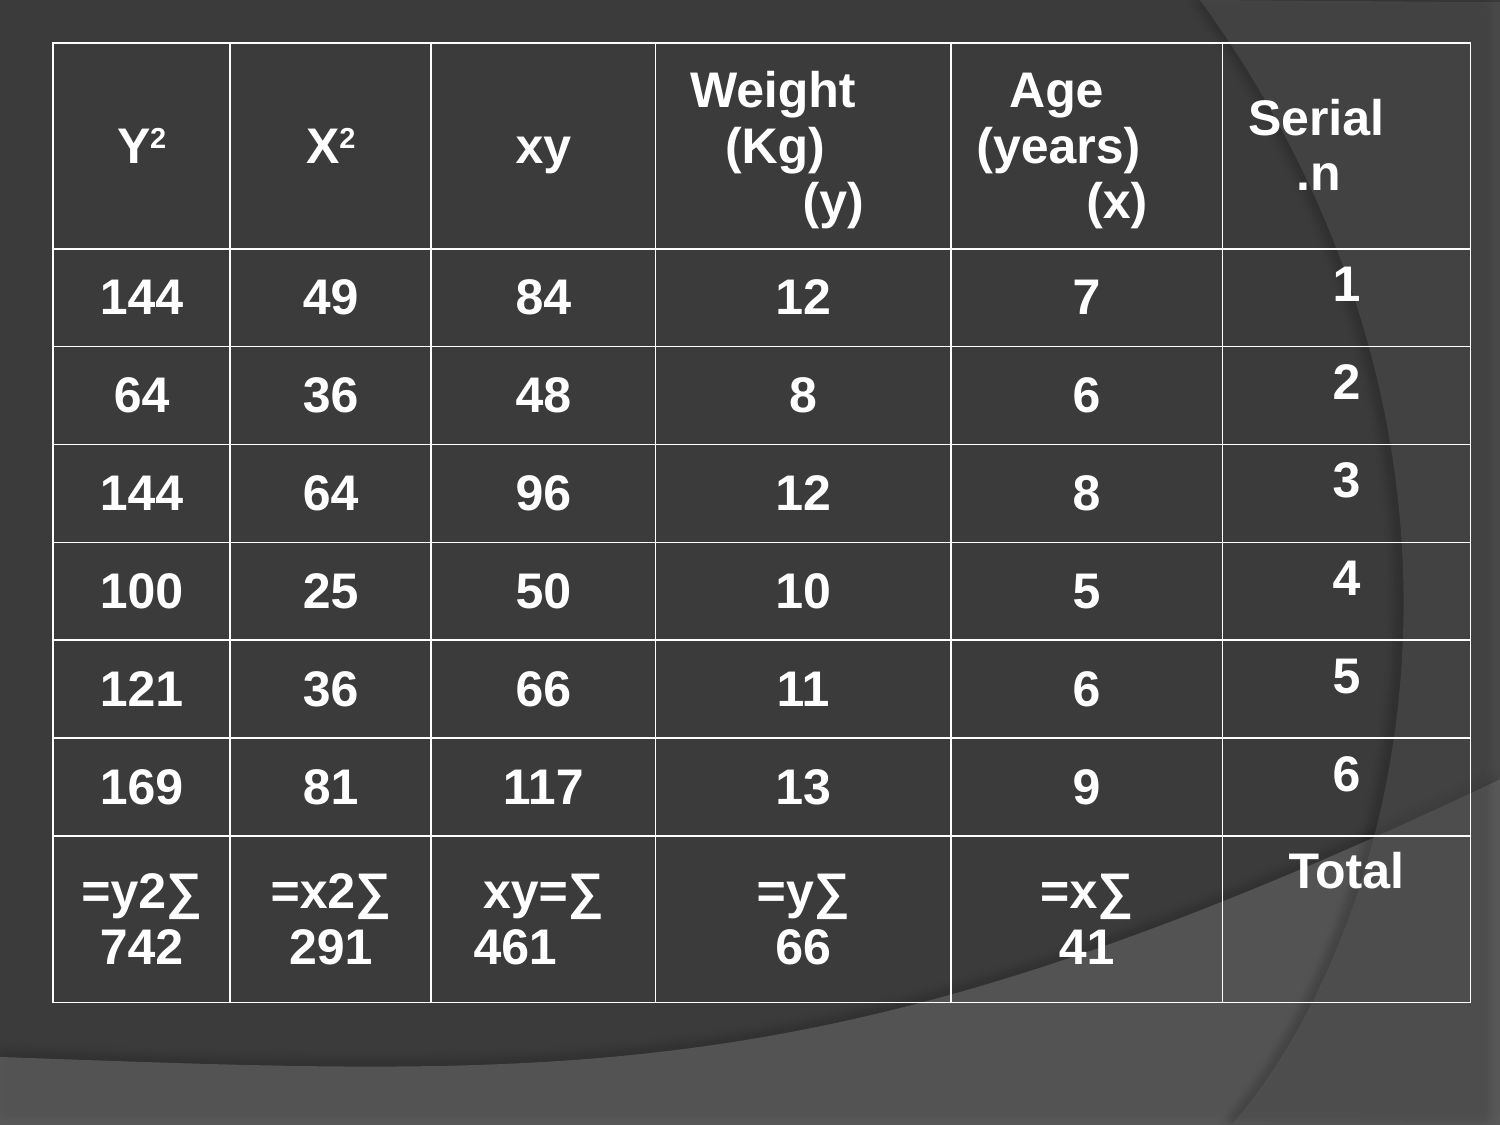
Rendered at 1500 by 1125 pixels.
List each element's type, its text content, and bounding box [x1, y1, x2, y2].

table_cell 84 [432, 250, 655, 346]
table_cell 5 [952, 543, 1222, 639]
table_cell 12 [656, 250, 950, 346]
table_header Serial n. [1223, 44, 1470, 248]
table_cell 8 [656, 347, 950, 444]
table_cell 48 [432, 347, 655, 444]
table_cell 3 [1223, 445, 1470, 542]
table_cell 6 [952, 641, 1222, 737]
table_cell 25 [231, 543, 430, 639]
table_cell ∑y= 66 [656, 837, 950, 1002]
table_cell 4 [1223, 543, 1470, 639]
table_header xy [432, 44, 655, 248]
table_cell 64 [231, 445, 430, 542]
table_header Age (years) (x) [952, 44, 1222, 248]
table_cell 2 [1223, 347, 1470, 444]
table_cell 117 [432, 739, 655, 835]
table_cell 100 [54, 543, 229, 639]
table_cell 7 [952, 250, 1222, 346]
table_cell 144 [54, 250, 229, 346]
table_header Y2 [54, 44, 229, 248]
table_cell 36 [231, 641, 430, 737]
table_cell 66 [432, 641, 655, 737]
table_cell 49 [231, 250, 430, 346]
table_cell 1 [1223, 250, 1470, 346]
table_cell 9 [952, 739, 1222, 835]
table_cell 10 [656, 543, 950, 639]
table_cell 64 [54, 347, 229, 444]
table_cell 81 [231, 739, 430, 835]
table_cell 50 [432, 543, 655, 639]
table_cell 5 [1223, 641, 1470, 737]
table_cell 96 [432, 445, 655, 542]
table_cell 6 [952, 347, 1222, 444]
table_cell 144 [54, 445, 229, 542]
table_cell ∑y2= 742 [54, 837, 229, 1002]
table_cell 12 [656, 445, 950, 542]
table_cell Total [1223, 837, 1470, 1002]
table_cell 121 [54, 641, 229, 737]
table_cell ∑x2= 291 [231, 837, 430, 1002]
table_cell 36 [231, 347, 430, 444]
table_header Weight (Kg) (y) [656, 44, 950, 248]
table_header X2 [231, 44, 430, 248]
table_cell ∑x= 41 [952, 837, 1222, 1002]
table_cell 13 [656, 739, 950, 835]
table_cell ∑xy= 461 [432, 837, 655, 1002]
table_cell 11 [656, 641, 950, 737]
table_cell 169 [54, 739, 229, 835]
table_cell 6 [1223, 739, 1470, 835]
table_cell 8 [952, 445, 1222, 542]
